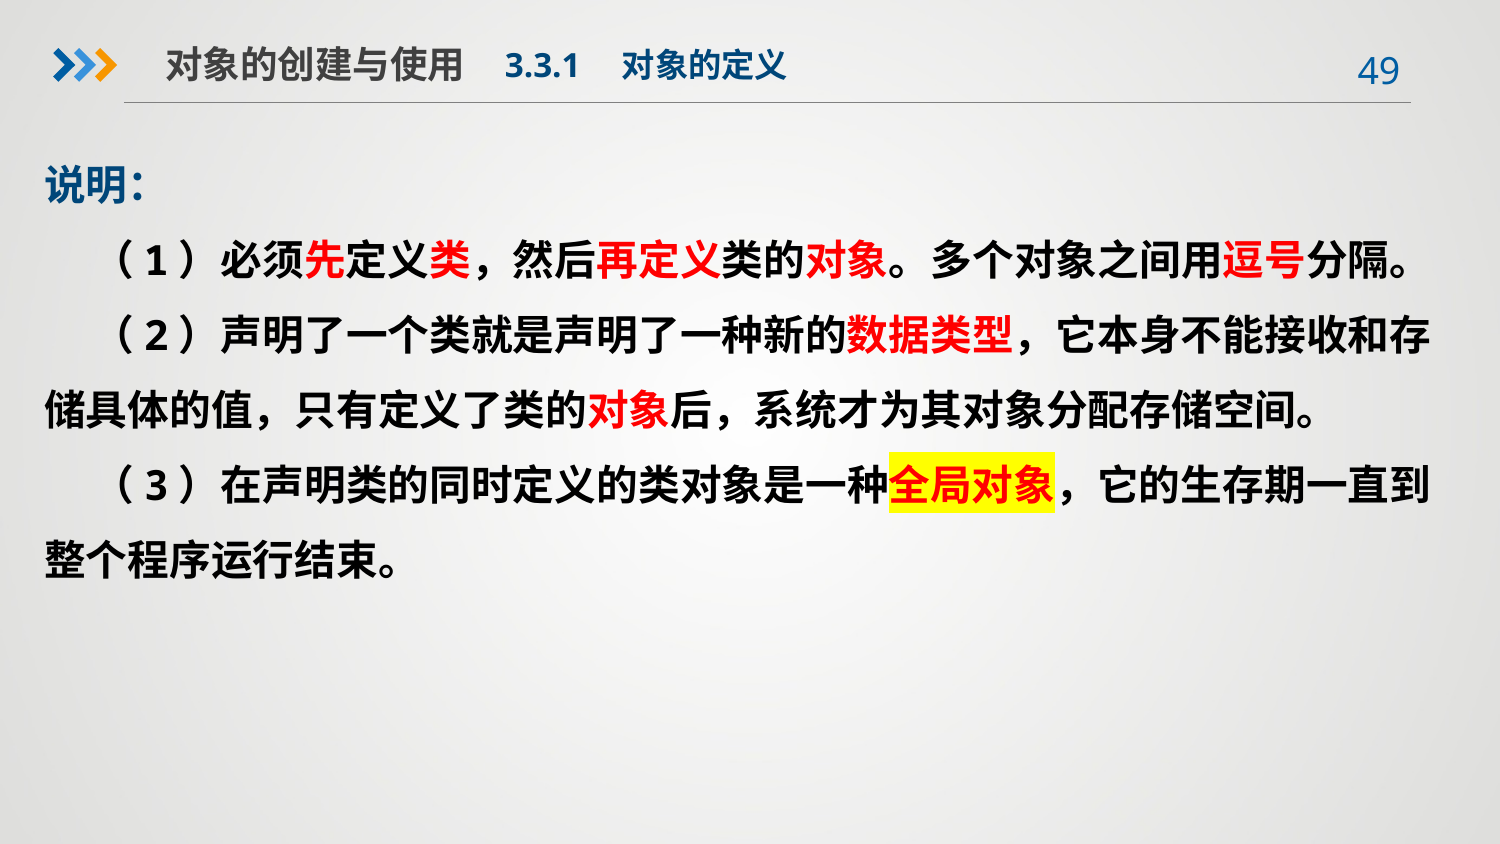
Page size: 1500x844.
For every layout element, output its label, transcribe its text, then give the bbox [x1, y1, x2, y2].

text_box 3.3.1 对象的定义 [490, 36, 970, 92]
text_box 对象的创建与使用 [140, 32, 491, 95]
picture [0, 0, 1500, 844]
text_box 说明： （1）必须先定义类，然后再定义类的对象。多个对象之间用逗号分隔。 （2）声明了一个类就是声明了一种新的数据类型，它本身不能接收和存储具体的值，只有定义了类的对象后，系统才为其对象分配存储空间。 （3）在声明类的同时定义的类对象是一种全局对象，它的生存期一直到整个程序运行结束。 [29, 126, 1471, 592]
